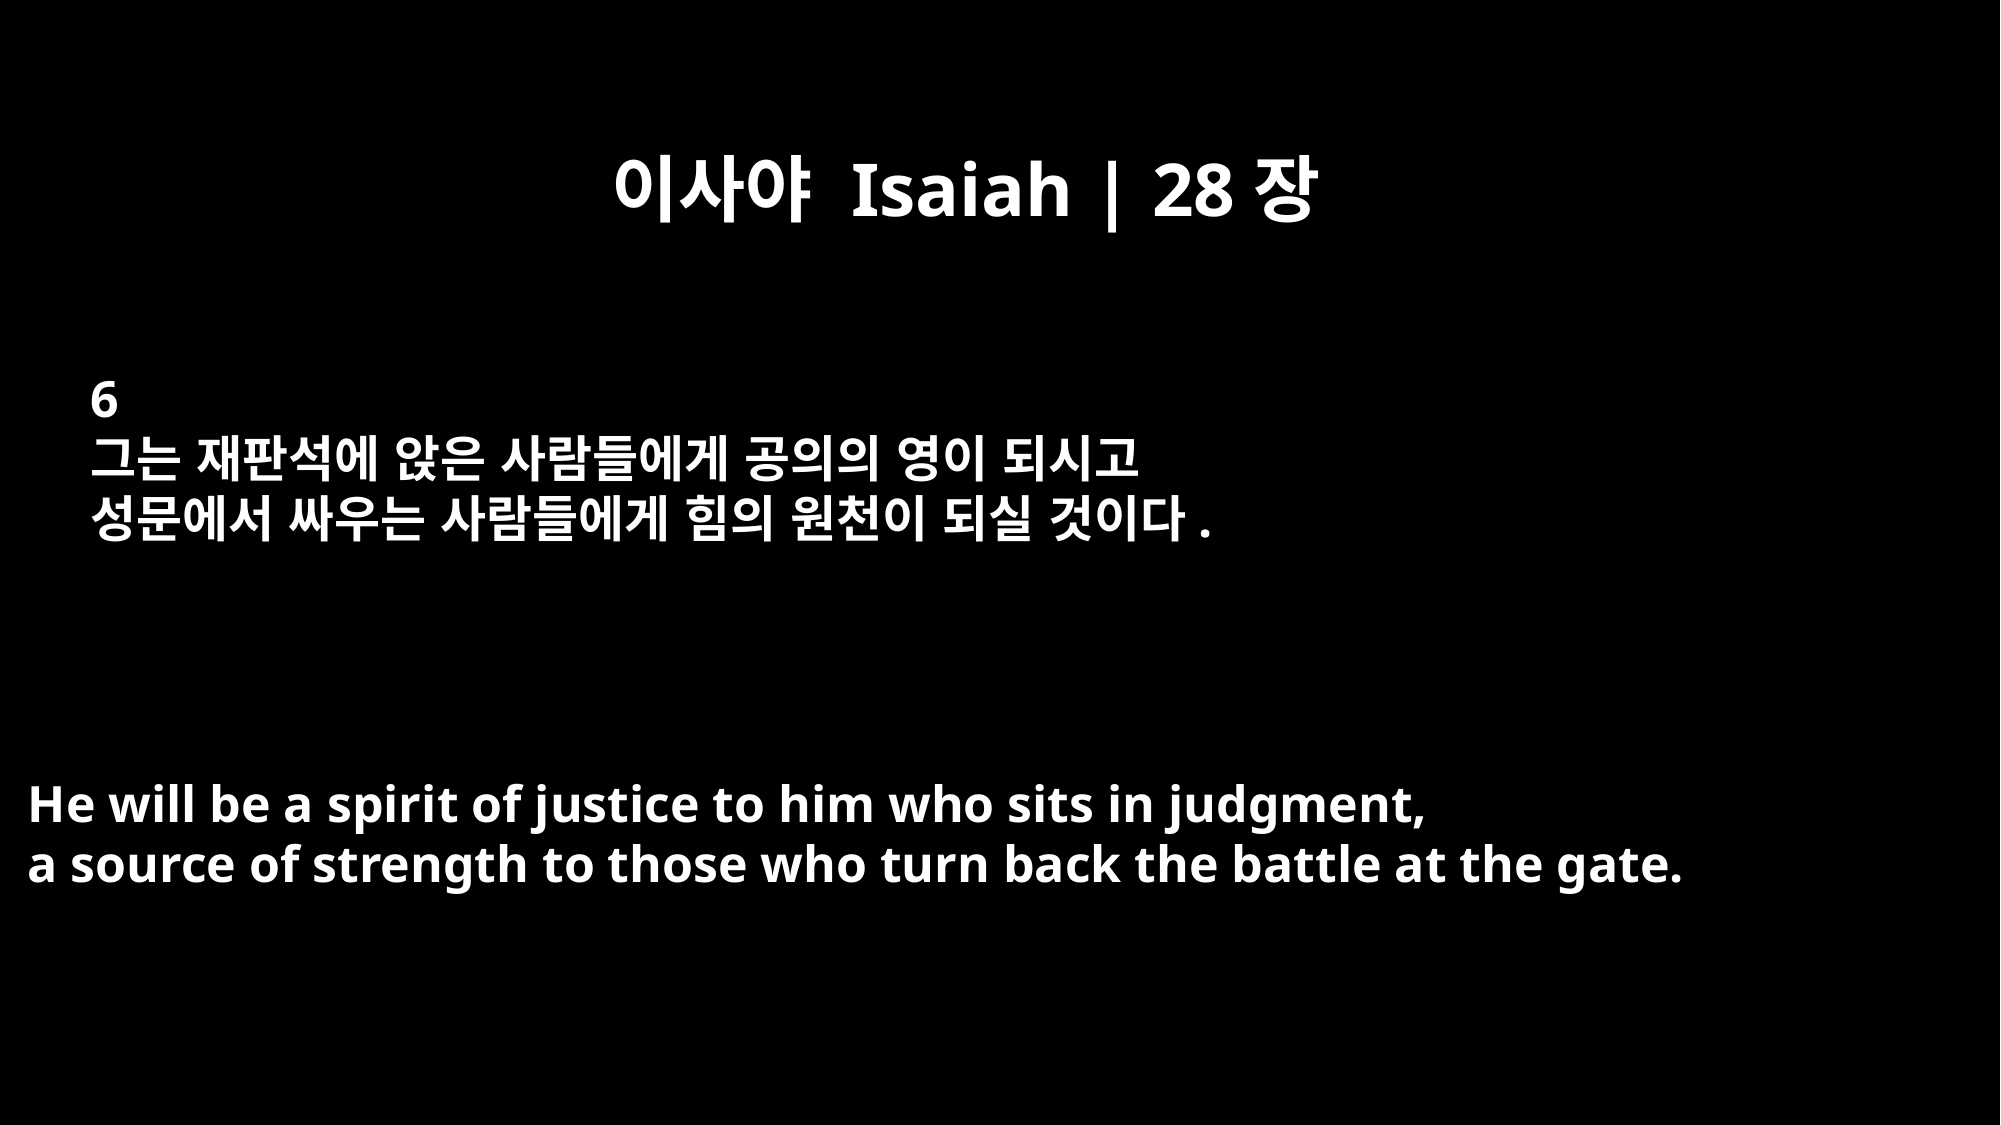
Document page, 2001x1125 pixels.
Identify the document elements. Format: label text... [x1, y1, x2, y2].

text_box He will be a spirit of justice to him who sits in judgment, a source of strength to those who turn back the battle at the gate. [12, 764, 1700, 900]
text_box 이사야 Isaiah | 28장 [596, 136, 1336, 239]
text_box 6 그는 재판석에 앉은 사람들에게 공의의 영이 되시고 성문에서 싸우는 사람들에게 힘의 원천이 되실 것이다. [76, 359, 1228, 555]
